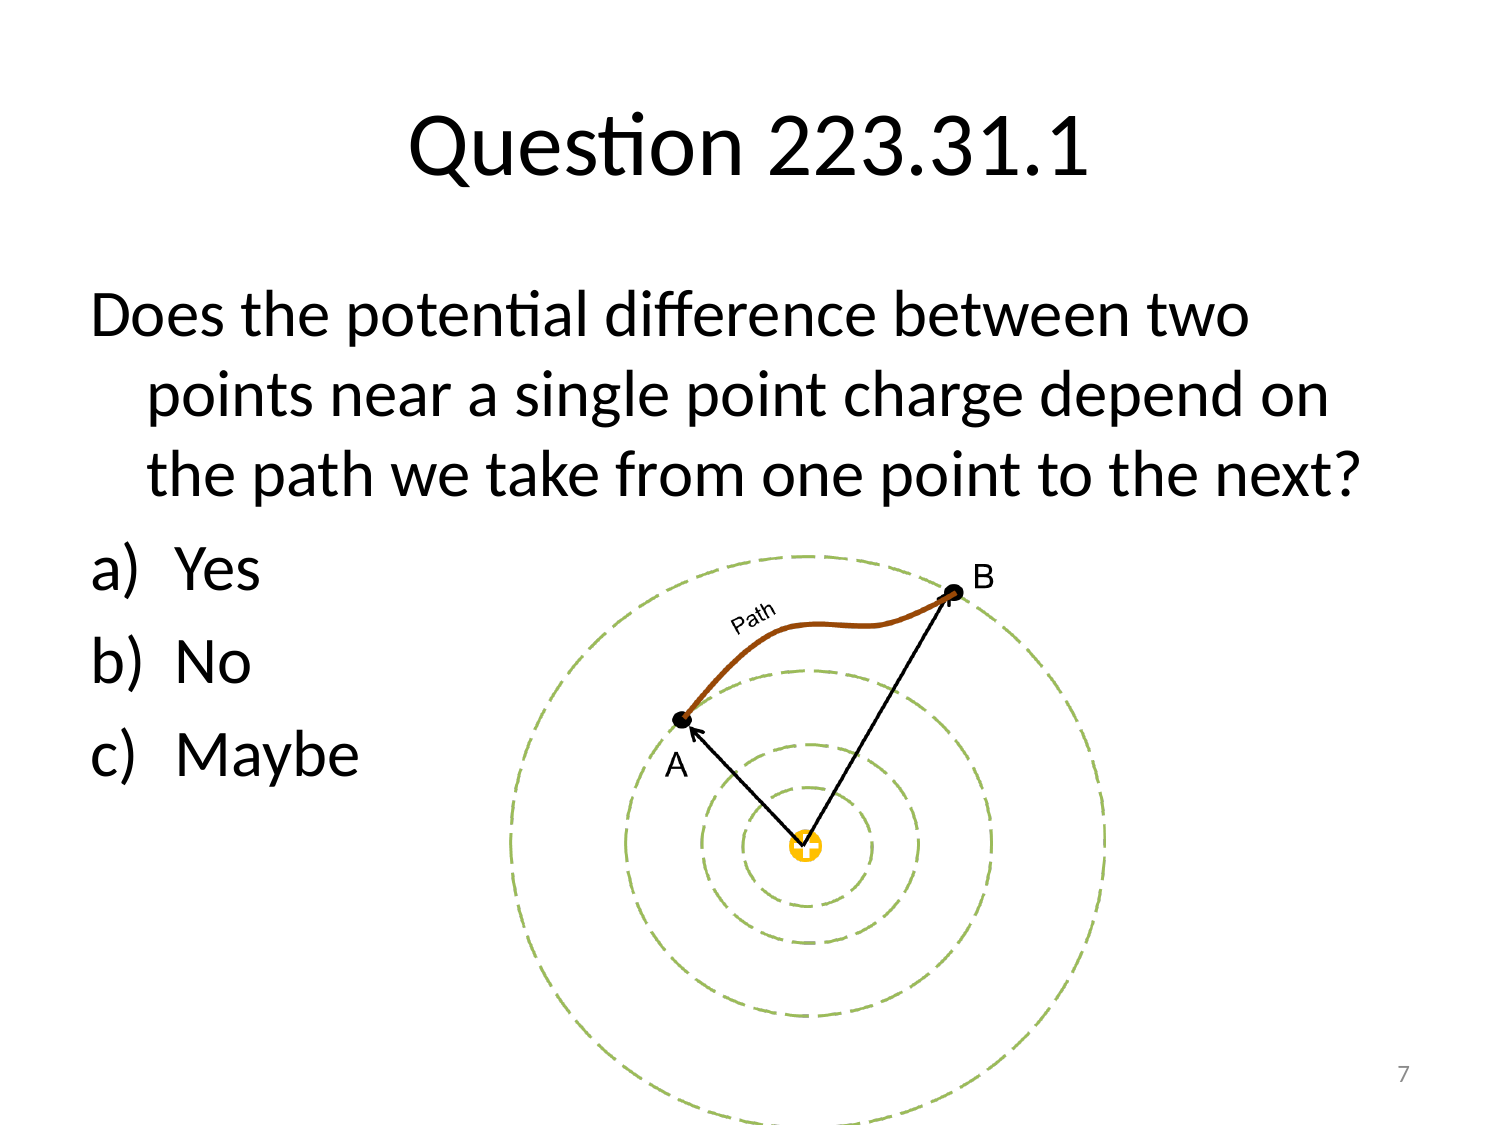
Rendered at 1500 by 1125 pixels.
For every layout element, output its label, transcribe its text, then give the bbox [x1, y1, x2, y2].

slide_number 7 [1111, 1042, 1425, 1103]
picture [508, 543, 1106, 1125]
title Question 223.31.1 [75, 45, 1425, 233]
list Does the potential difference between two points near a single point charge depend on the path we take from one point to the next? Yes No Maybe [75, 262, 1425, 1005]
